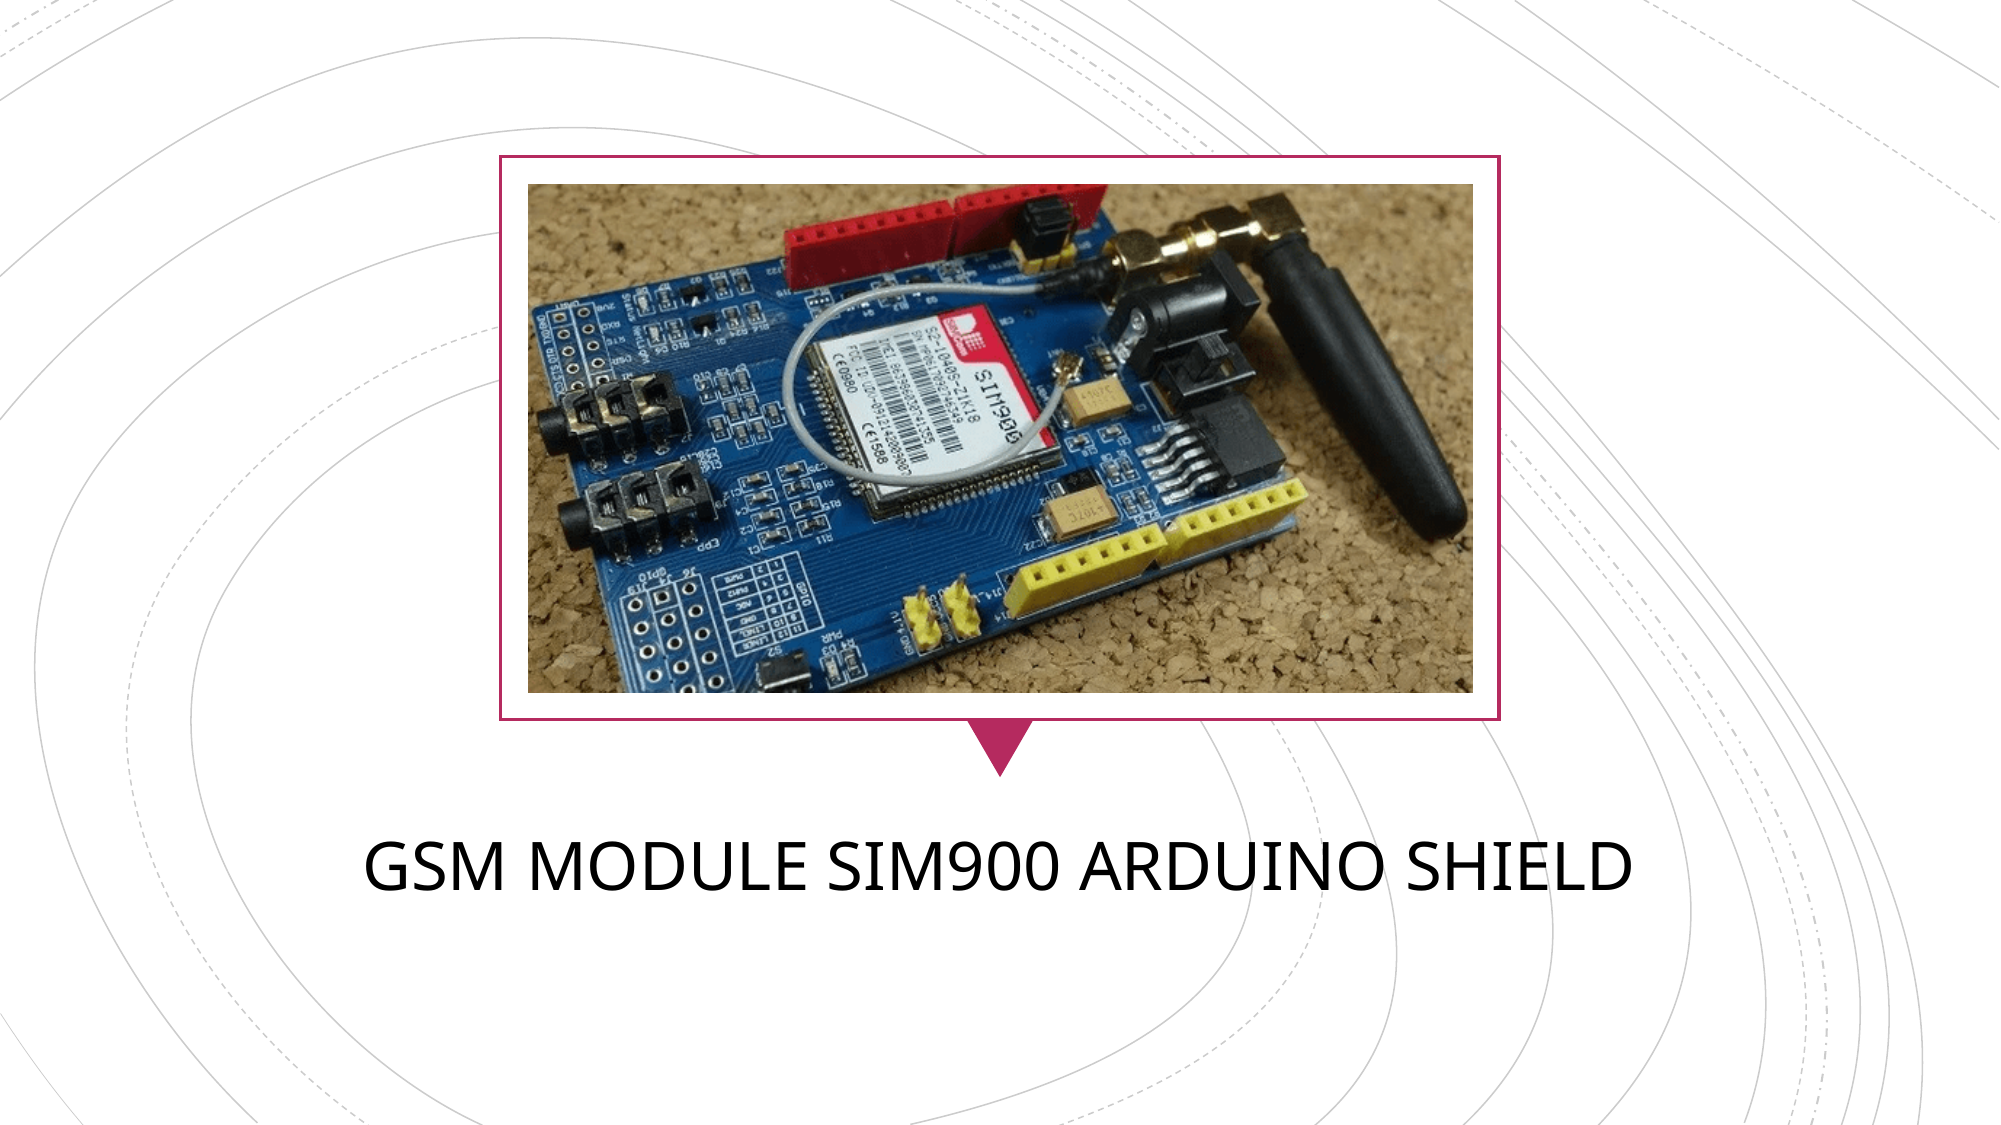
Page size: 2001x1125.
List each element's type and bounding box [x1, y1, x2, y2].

text_box [0, 0, 1999, 1125]
list [527, 184, 1473, 693]
